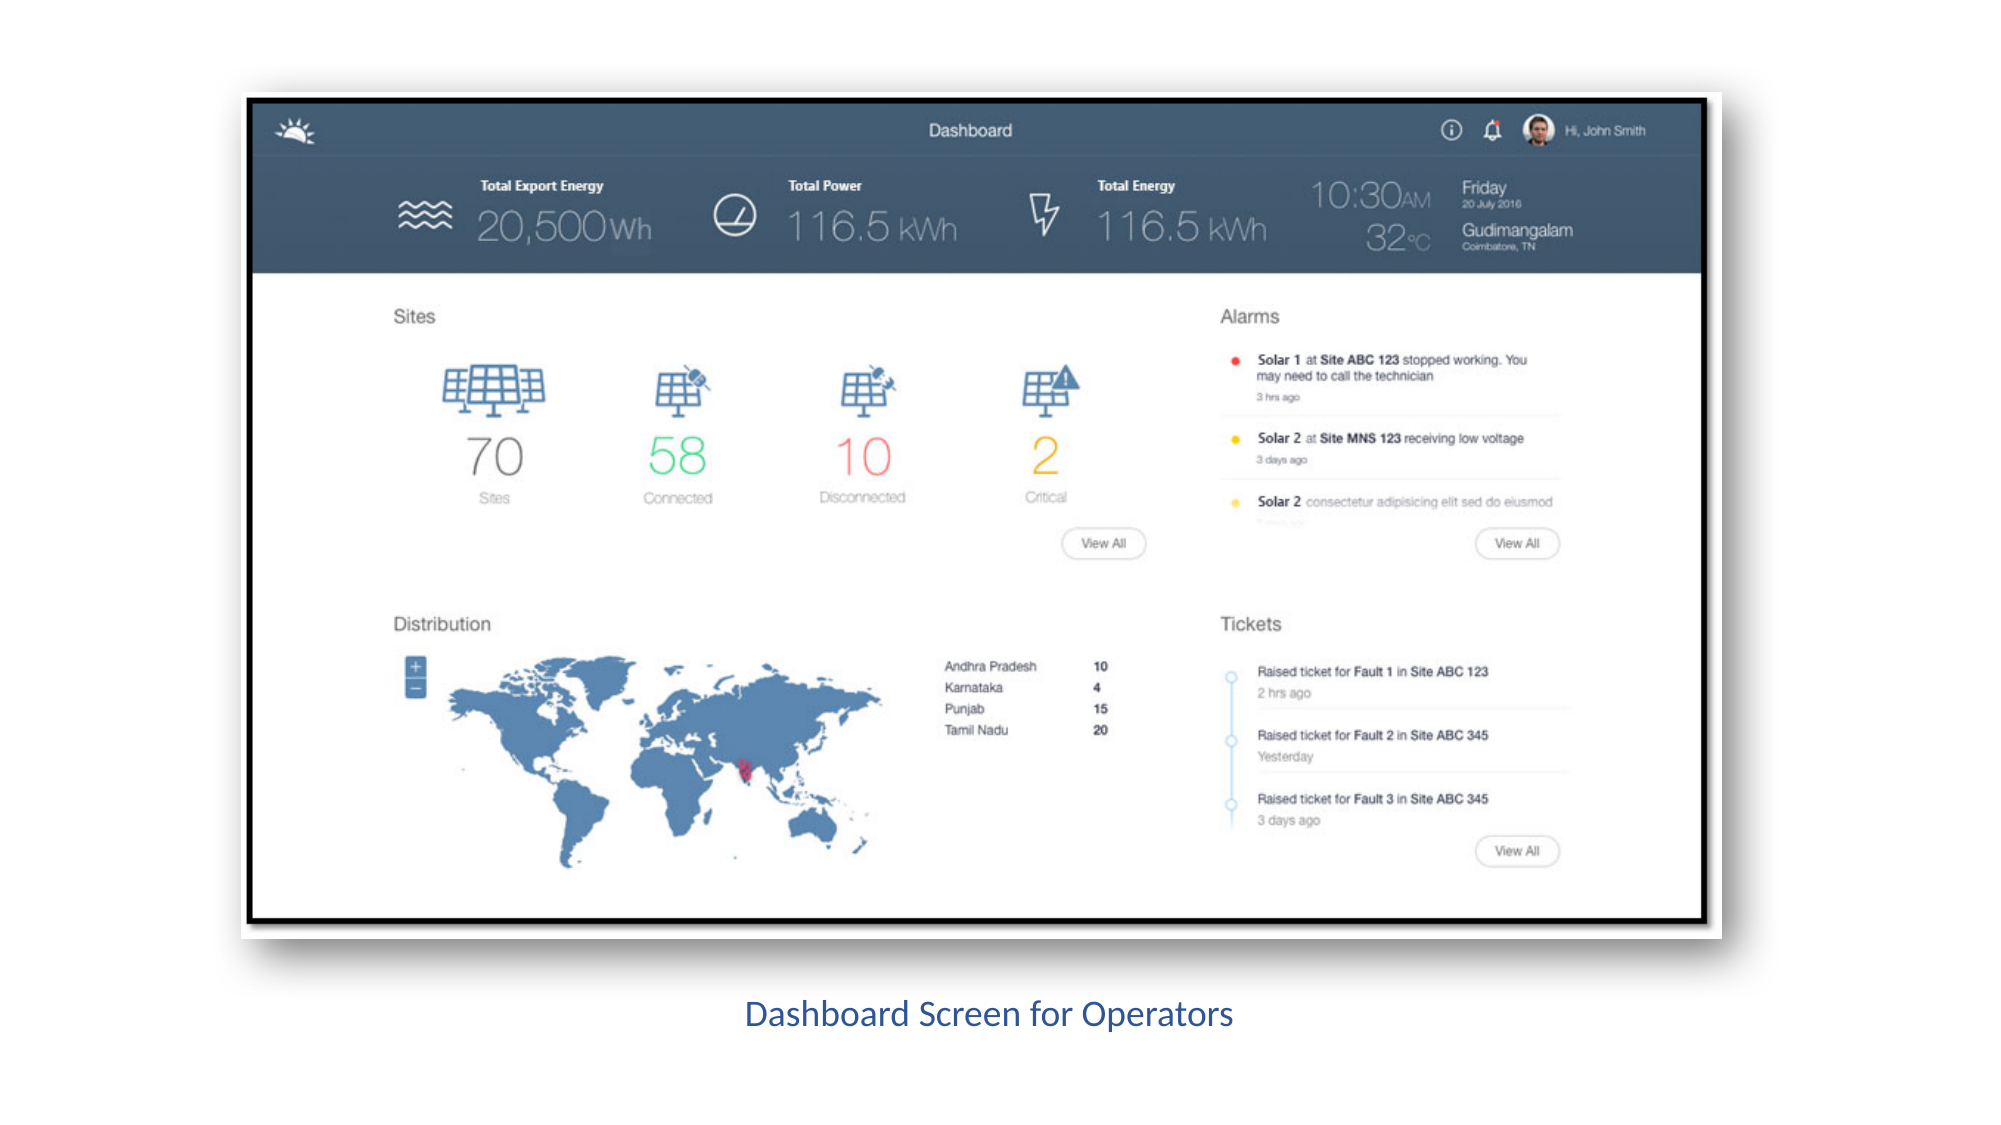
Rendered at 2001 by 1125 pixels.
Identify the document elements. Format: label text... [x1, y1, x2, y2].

text_box Dashboard Screen for Operators [730, 989, 1289, 1042]
picture [241, 92, 1722, 939]
